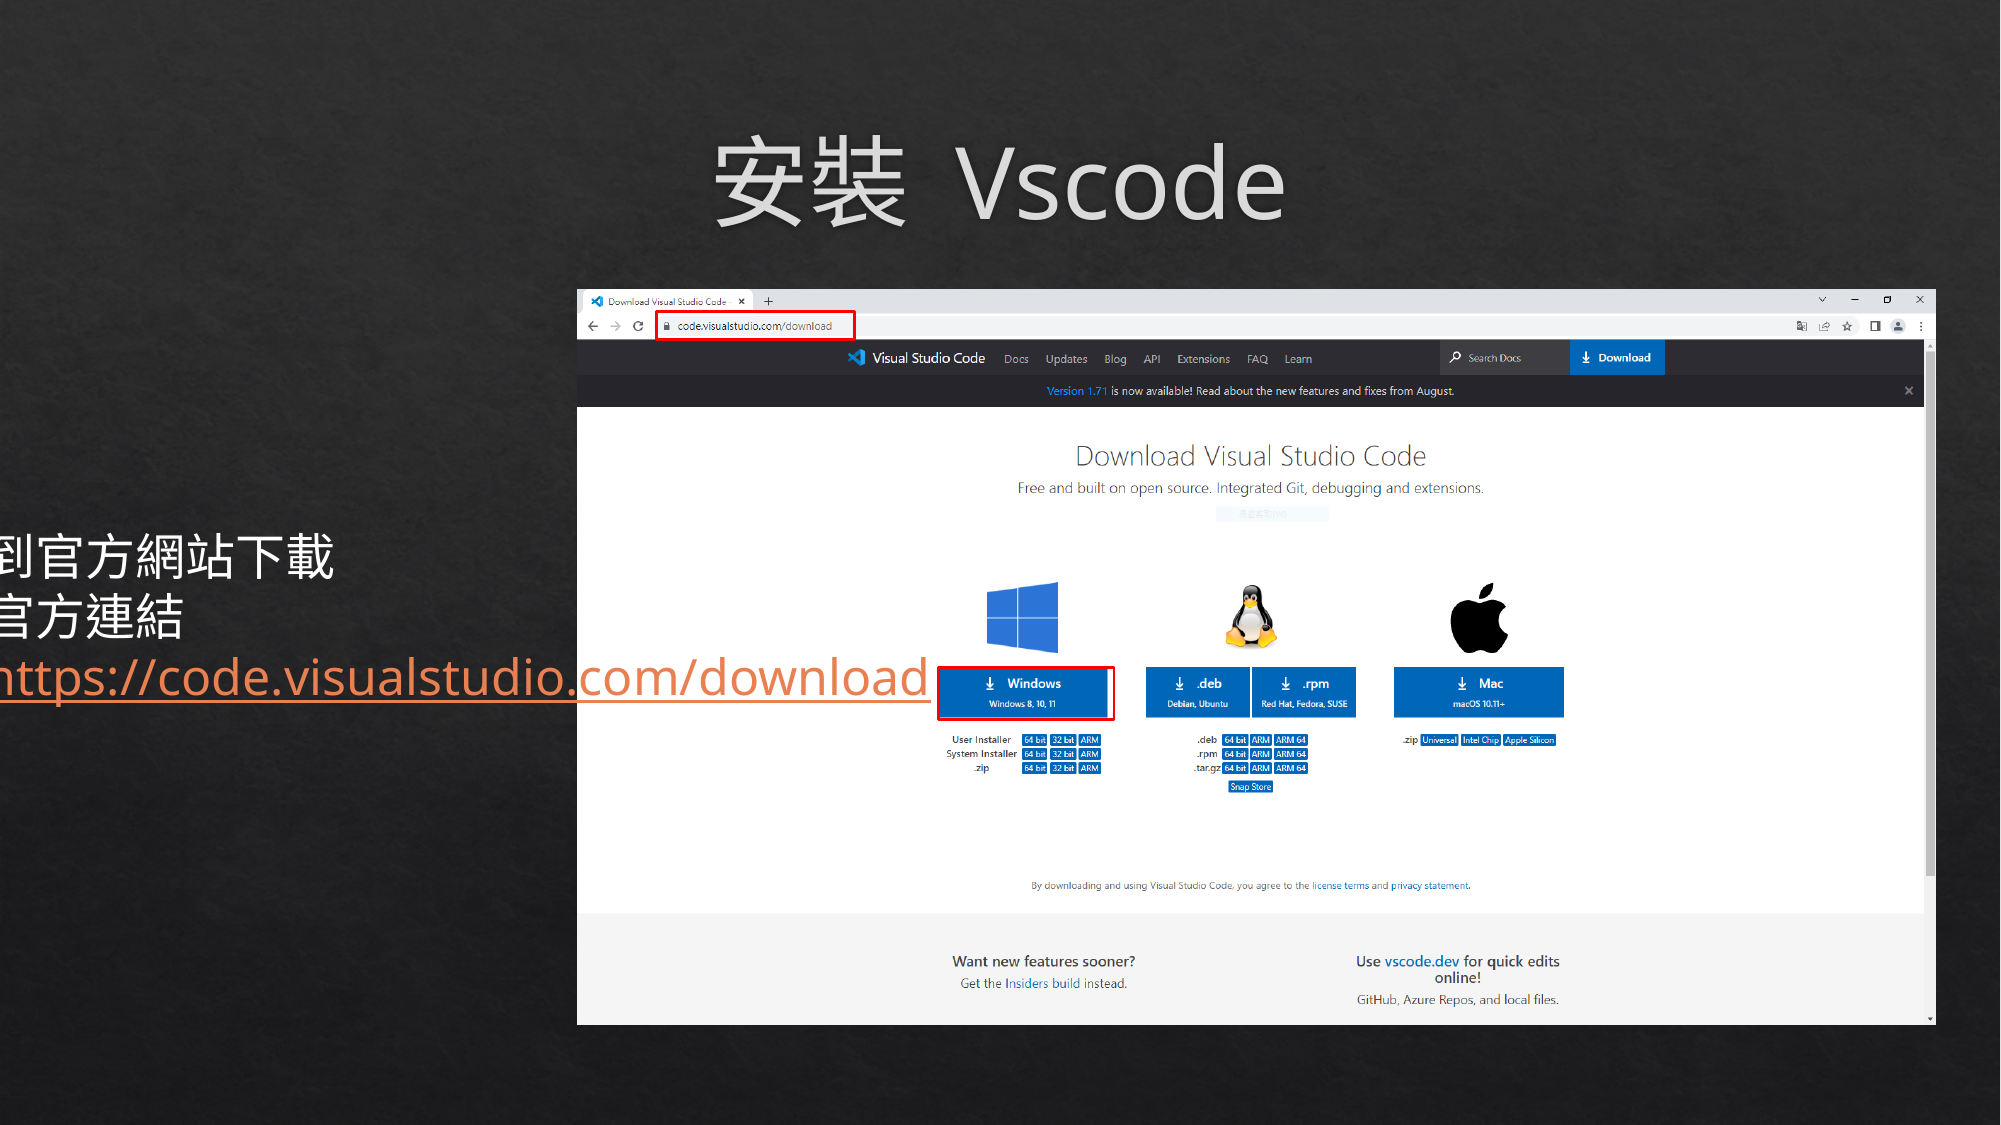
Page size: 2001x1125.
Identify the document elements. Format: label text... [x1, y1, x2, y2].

picture [577, 288, 1937, 1026]
text_box 到官方網站下載 官方連結 https://code.visualstudio.com/download [0, 518, 569, 722]
title 安裝 Vscode [149, 99, 1849, 260]
